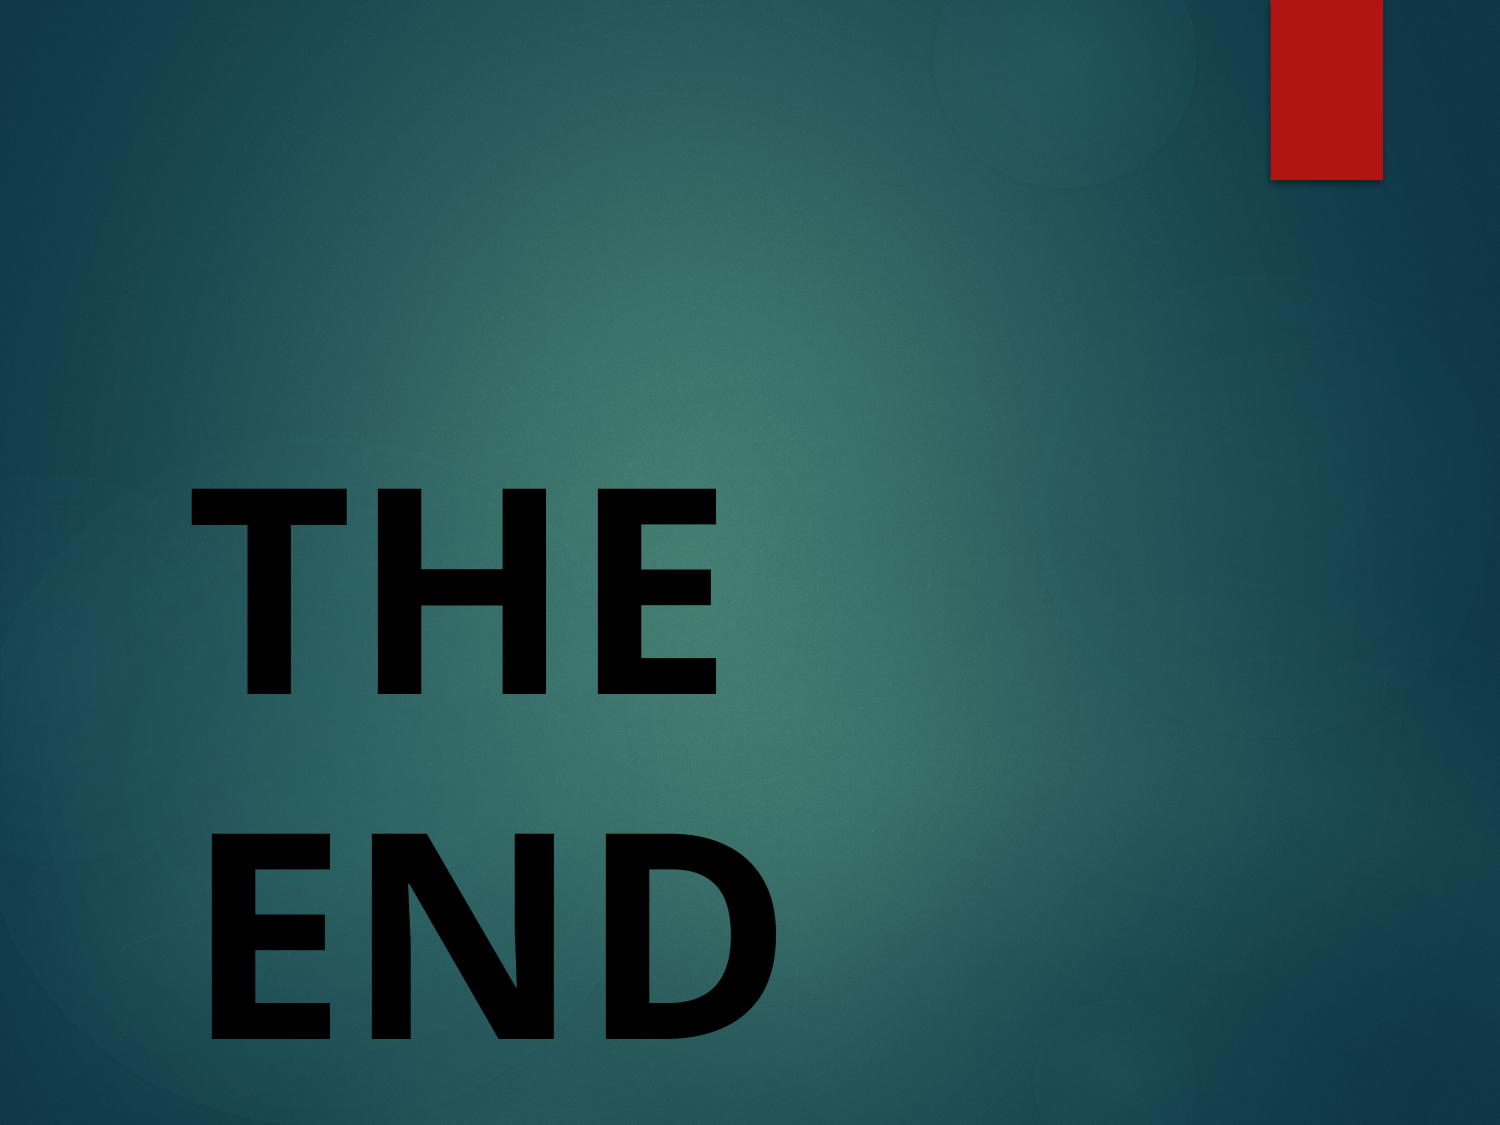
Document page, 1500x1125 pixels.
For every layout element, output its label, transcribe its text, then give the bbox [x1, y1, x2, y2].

title THE END [171, 399, 1329, 630]
